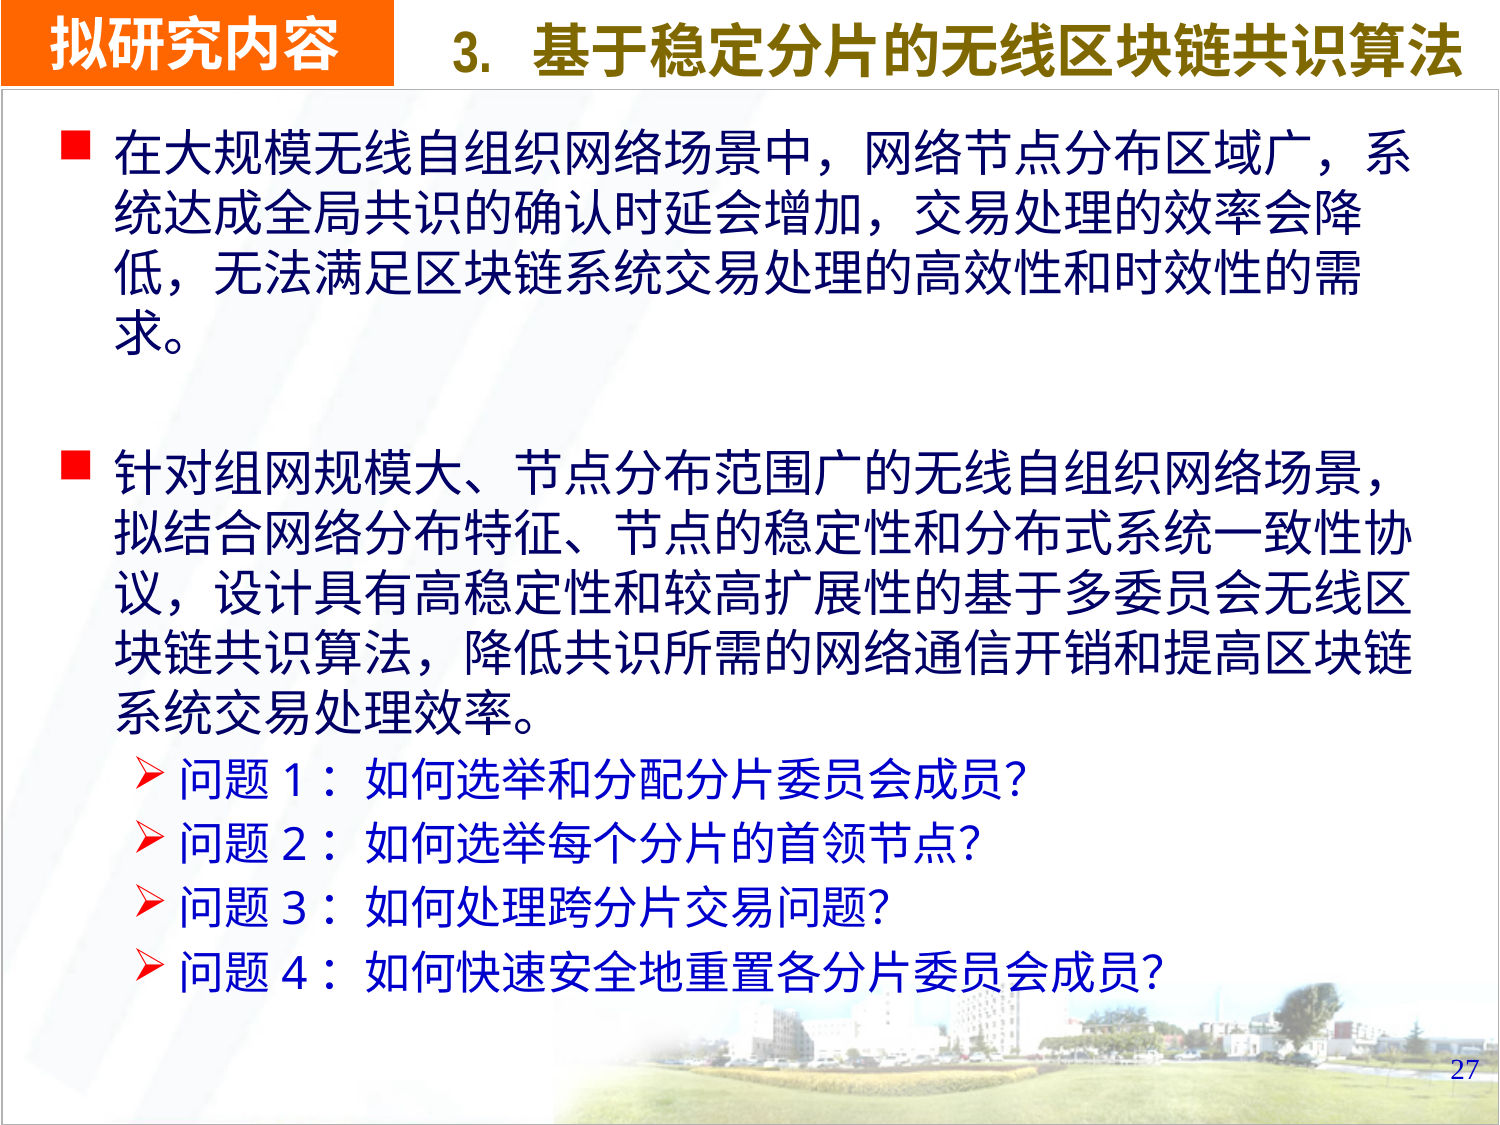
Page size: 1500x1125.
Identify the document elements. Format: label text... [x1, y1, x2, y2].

text_box 3. 基于稳定分片的无线区块链共识算法 [437, 6, 1483, 92]
title 拟研究内容 [1, 1, 394, 38]
list 在大规模无线自组织网络场景中，网络节点分布区域广，系统达成全局共识的确认时延会增加，交易处理的效率会降低，无法满足区块链系统交易处理的高效性和时效性的需求。 针对组网规模大、节点分布范围广的无线自组织网络场景，拟结合网络分布特征、节点的稳定性和分布式系统一致性协议，设计具有高稳定性和较高扩展性的基于多委员会无线区块链共识算法，降低共识所需的网络通信开销和提高区块链系统交易处理效率。 问题1：如何选举和分配分片委员会成员？ 问题2：如何选举每个分片的首领节点？ 问题3：如何处理跨分片交易问题？ 问题4：如何快速安全地重置各分片委员会成员？ [41, 114, 1458, 1087]
title 拟研究内容 [1, 39, 394, 86]
picture [3, 90, 1498, 1124]
slide_number 27 [1182, 1042, 1496, 1119]
